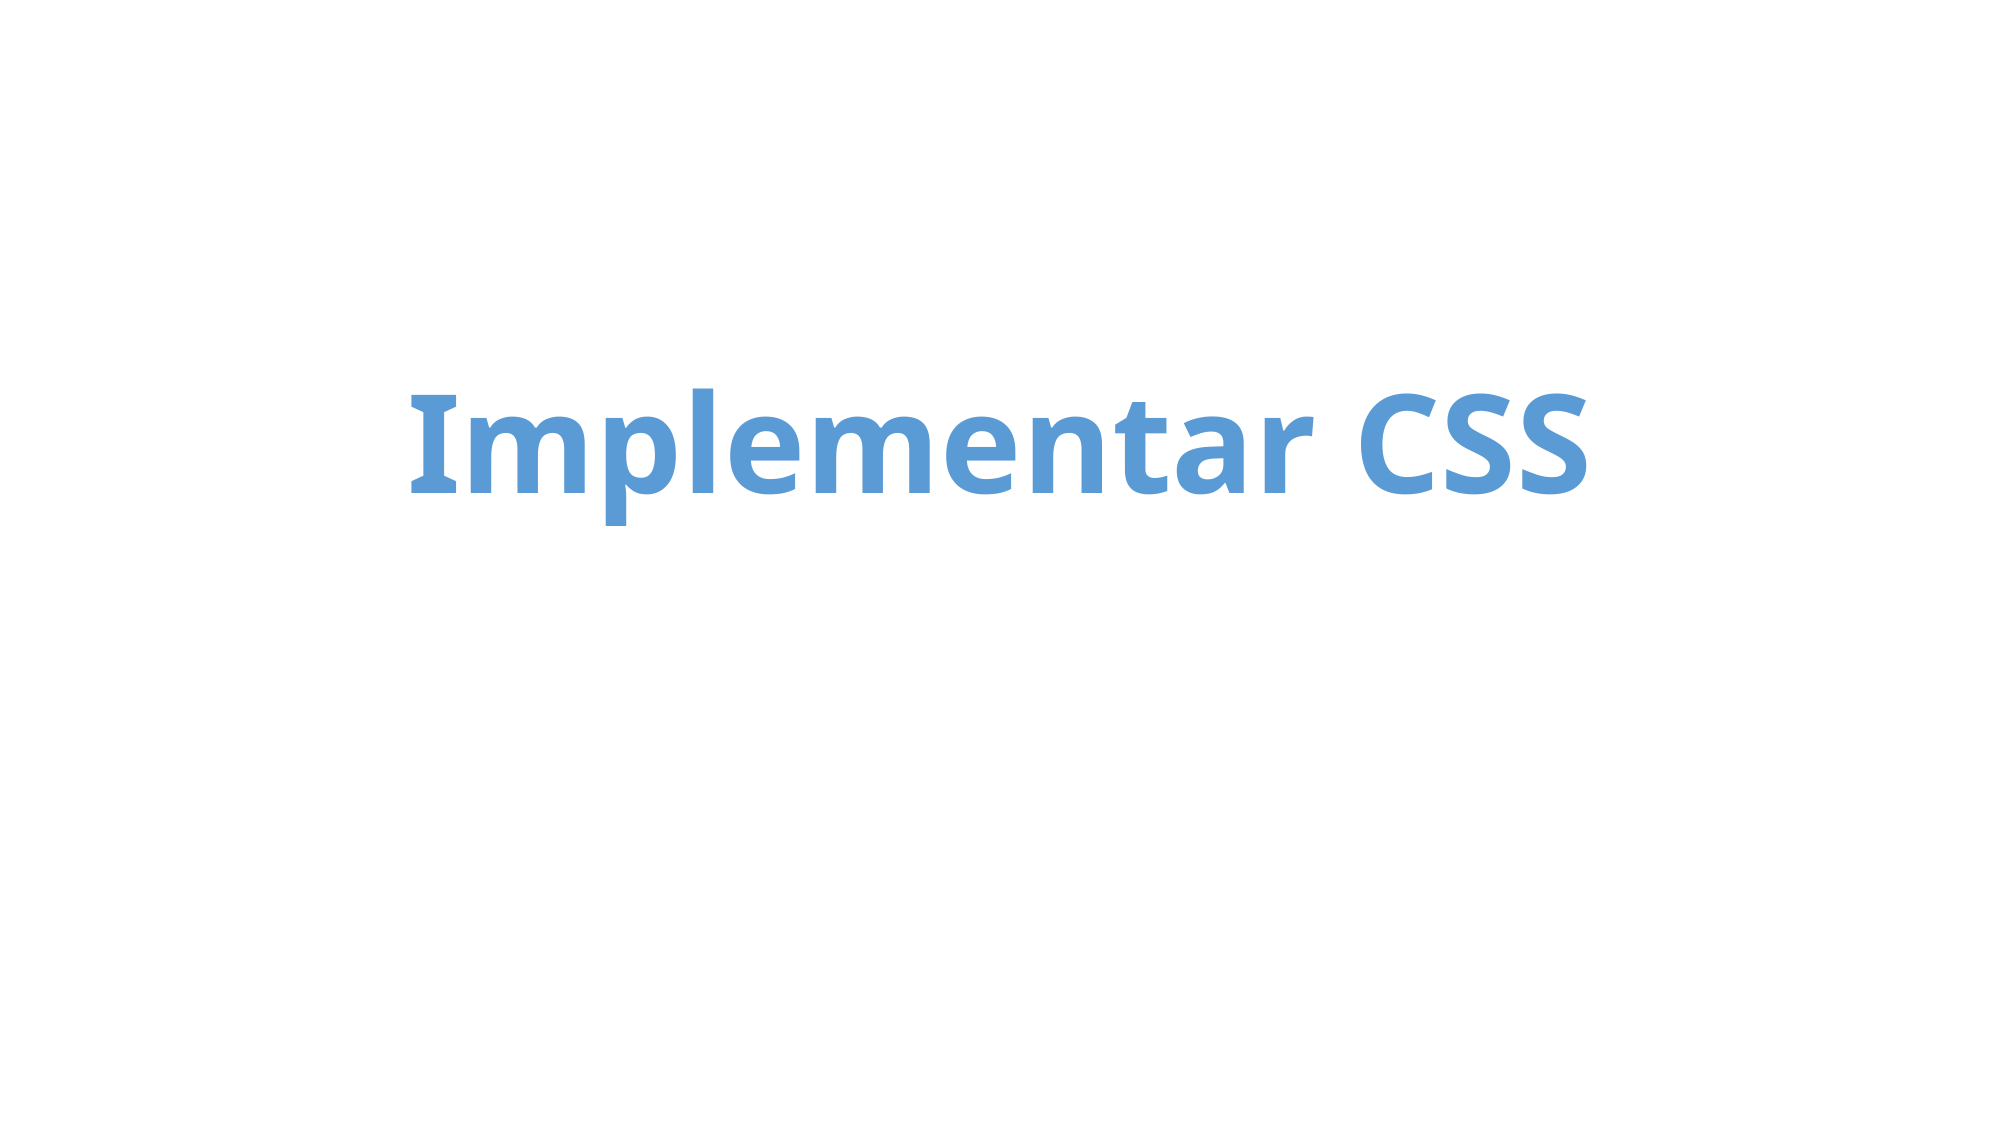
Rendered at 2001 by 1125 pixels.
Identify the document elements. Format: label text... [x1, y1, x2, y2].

title Implementar CSS [197, 284, 1803, 614]
